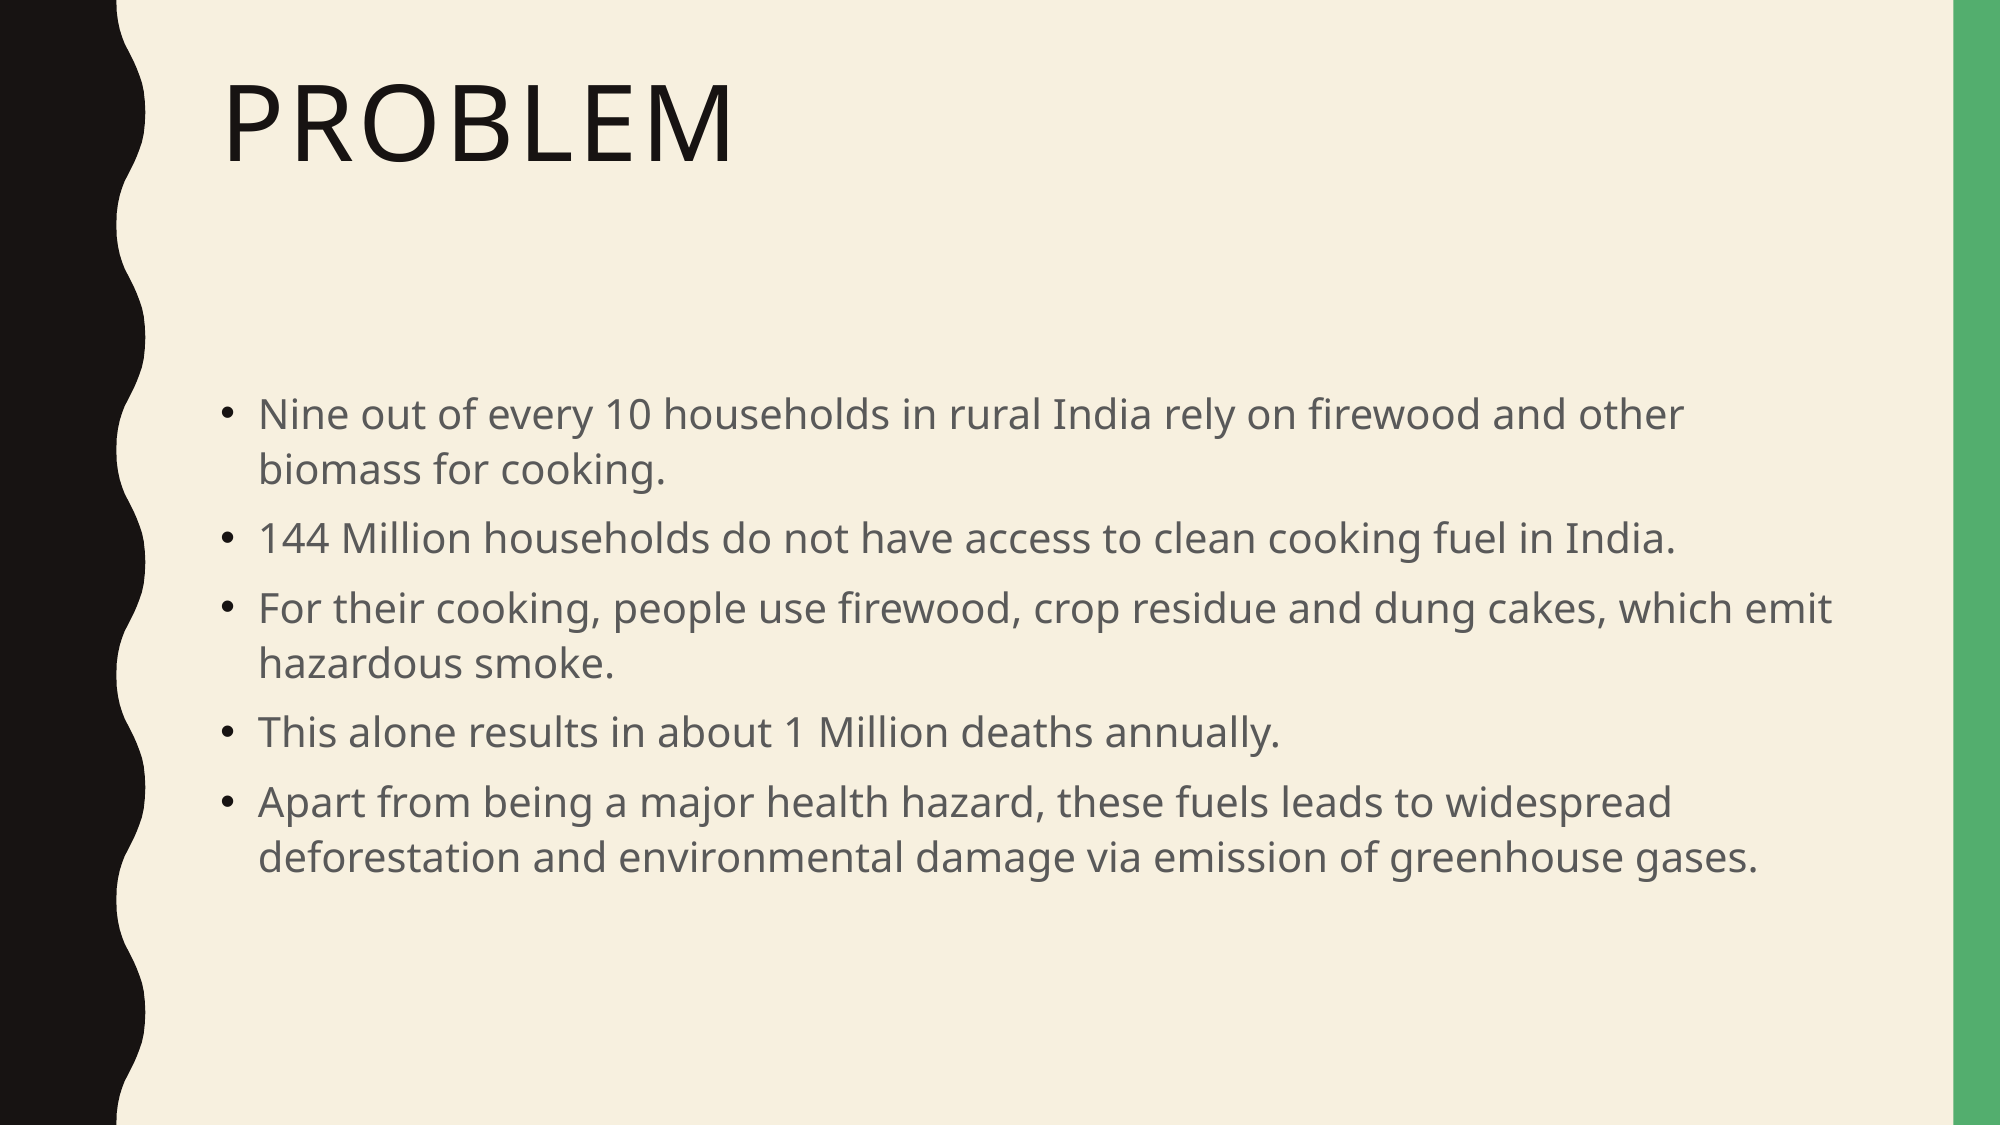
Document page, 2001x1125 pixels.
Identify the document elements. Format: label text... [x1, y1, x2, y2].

list Nine out of every 10 households in rural India rely on firewood and other biomass for cooking. 144 Million households do not have access to clean cooking fuel in India. For their cooking, people use firewood, crop residue and dung cakes, which emit hazardous smoke. This alone results in about 1 Million deaths annually. Apart from being a major health hazard, these fuels leads to widespread deforestation and environmental damage via emission of greenhouse gases. [205, 375, 1875, 965]
title Problem [205, 62, 1875, 308]
